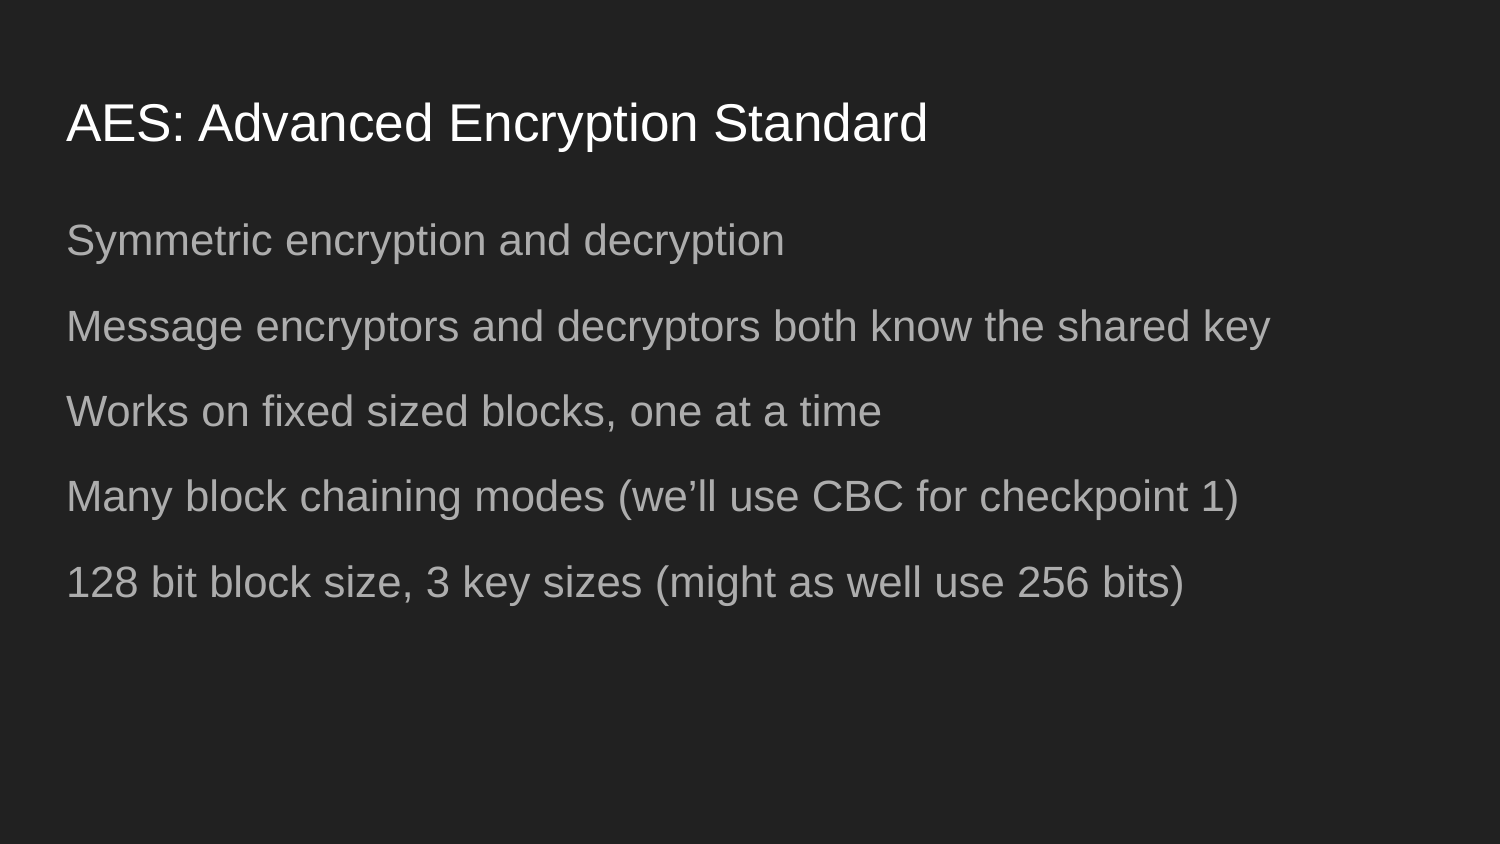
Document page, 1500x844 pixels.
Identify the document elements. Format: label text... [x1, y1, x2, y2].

list Symmetric encryption and decryption Message encryptors and decryptors both know the shared key Works on fixed sized blocks, one at a time Many block chaining modes (we’ll use CBC for checkpoint 1) 128 bit block size, 3 key sizes (might as well use 256 bits) [51, 189, 1449, 750]
title AES: Advanced Encryption Standard [51, 72, 1449, 167]
